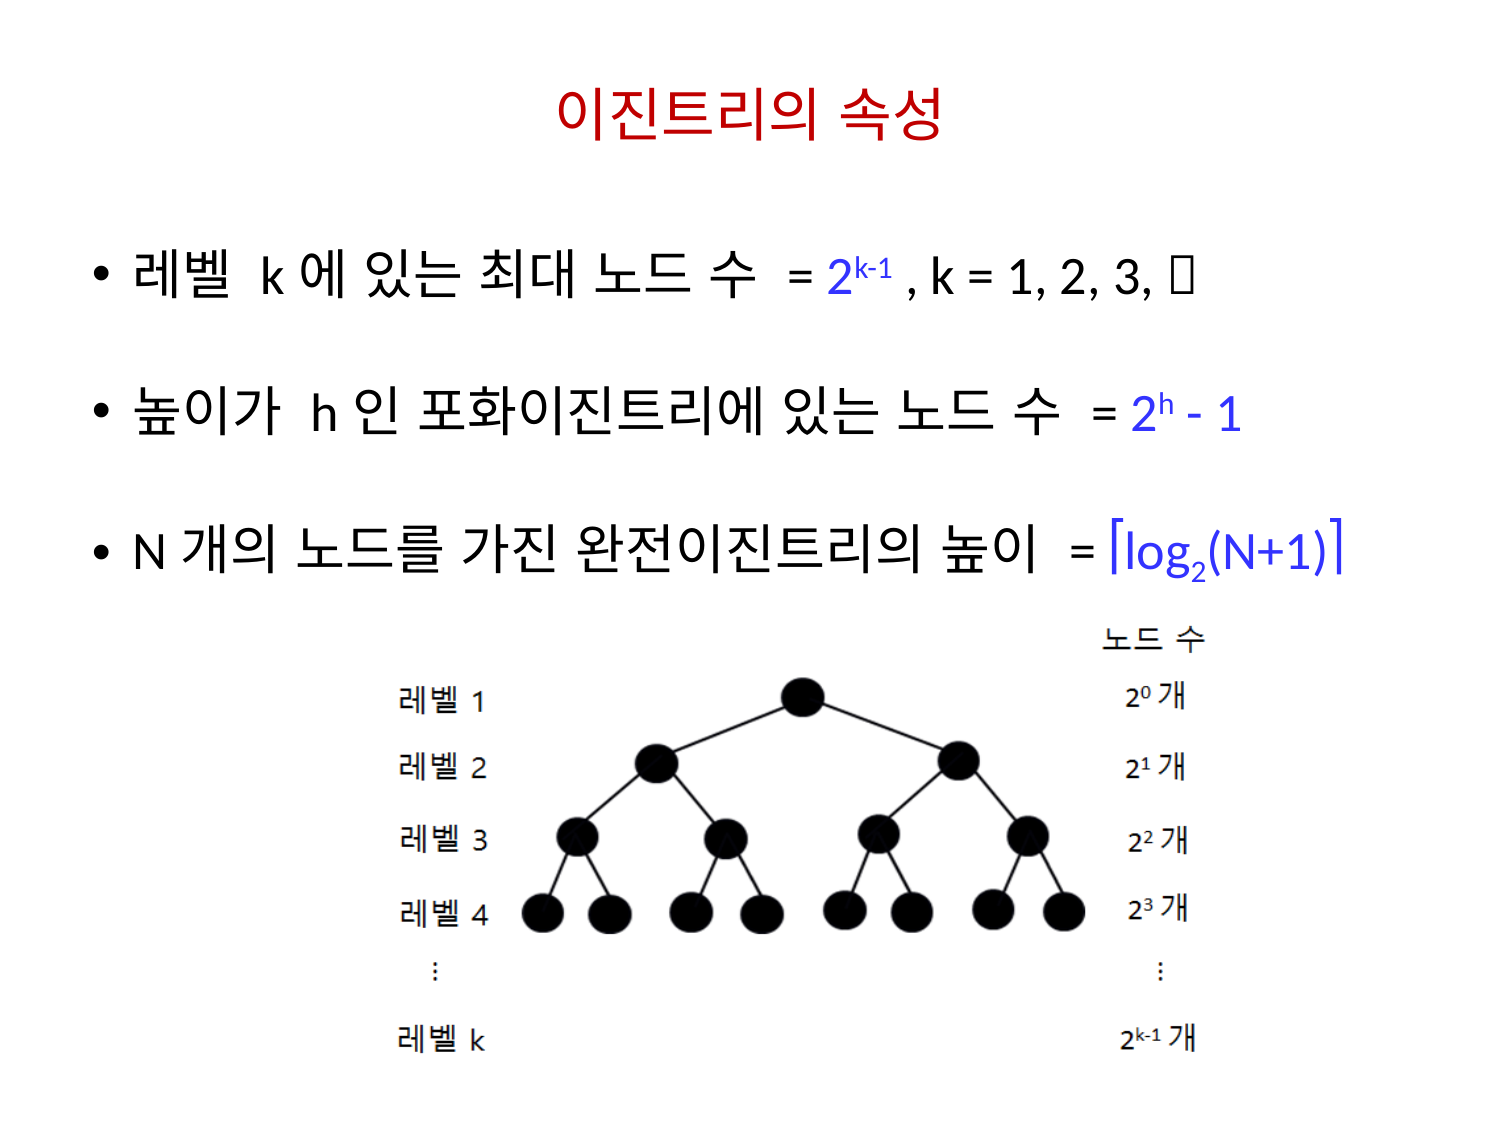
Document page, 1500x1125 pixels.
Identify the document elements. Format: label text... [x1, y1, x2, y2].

picture [381, 615, 1213, 1063]
list 레벨 k에 있는 최대 노드 수 = 2k-1 , k = 1, 2, 3,  높이가 h인 포화이진트리에 있는 노드 수 = 2h - 1 N개의 노드를 가진 완전이진트리의 높이 = log2(N+1) [76, 219, 1427, 600]
title 이진트리의 속성 [103, 75, 1397, 159]
